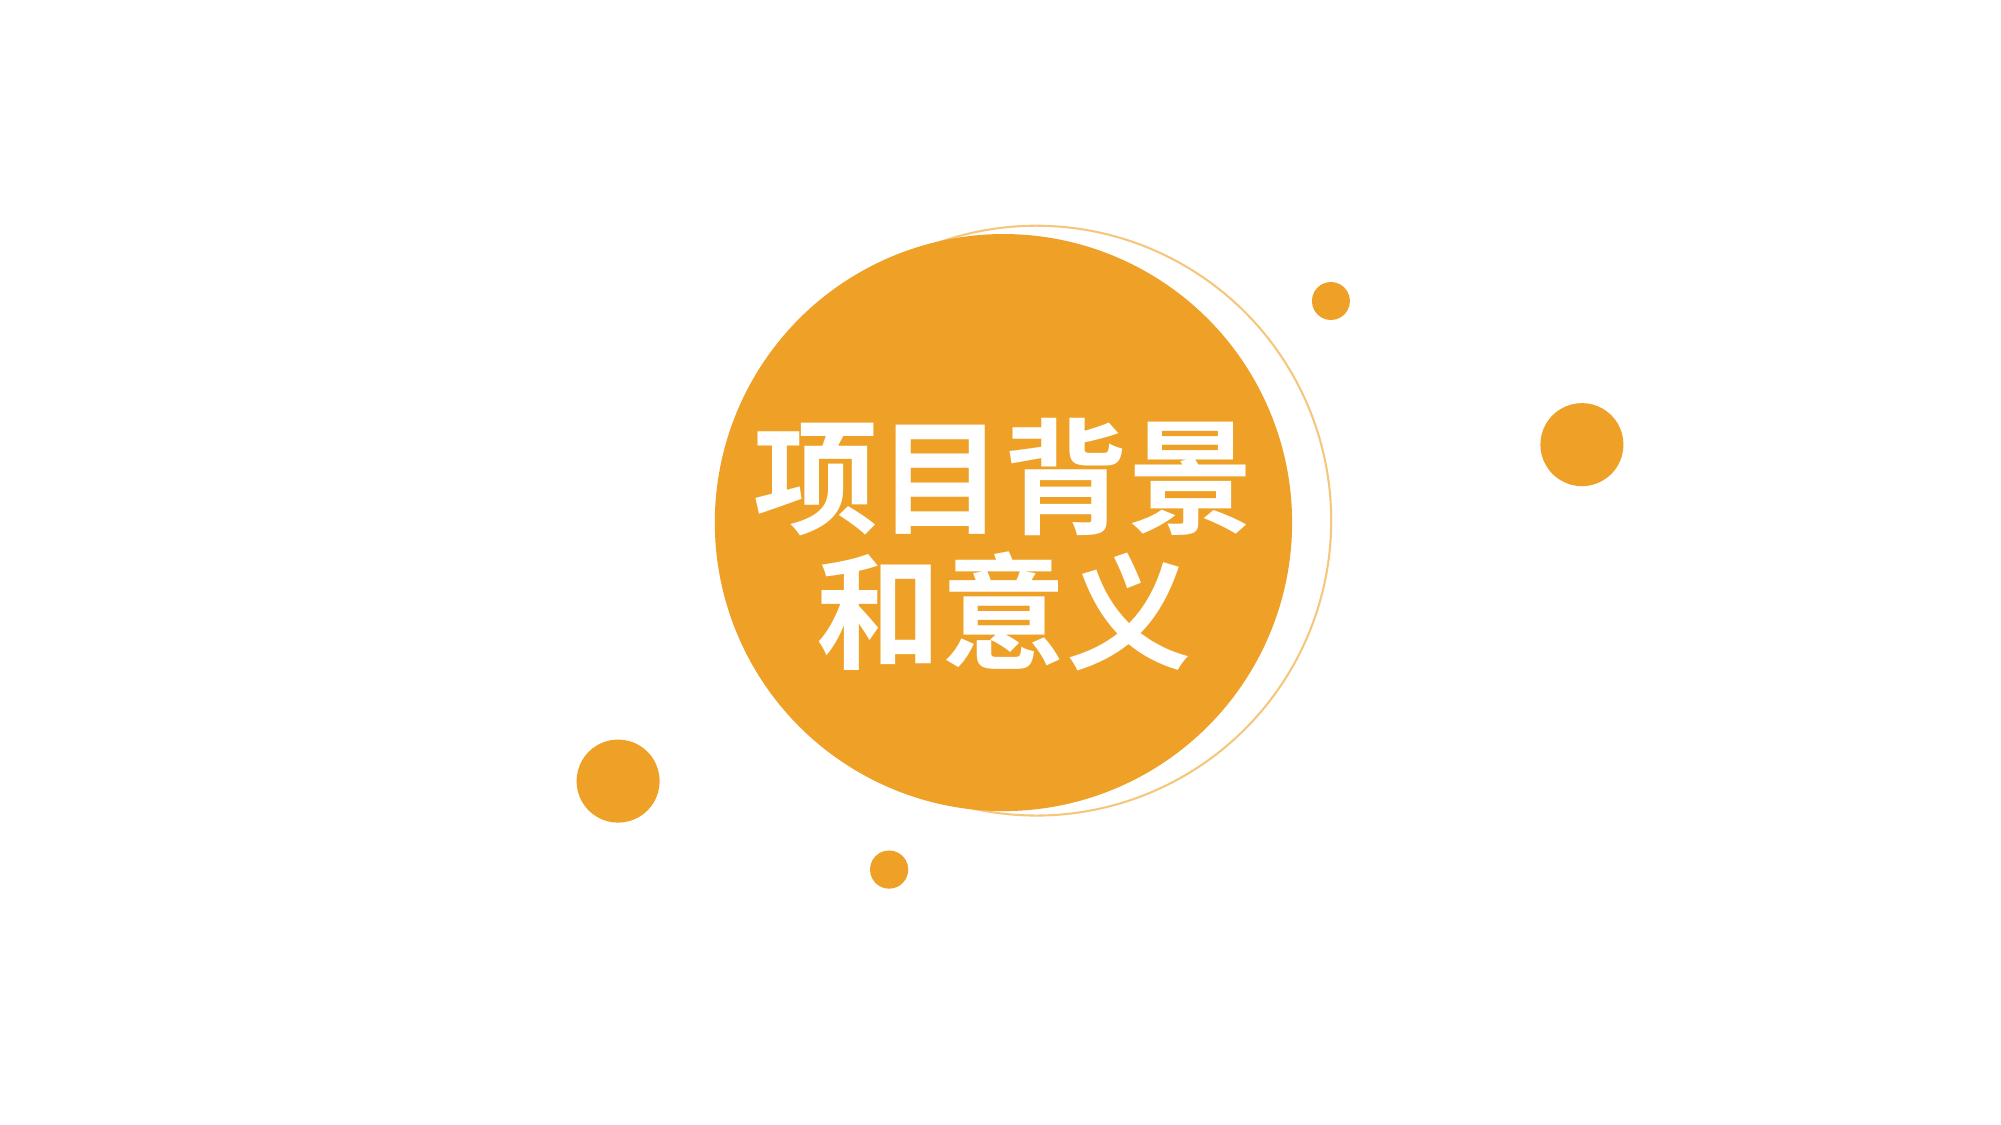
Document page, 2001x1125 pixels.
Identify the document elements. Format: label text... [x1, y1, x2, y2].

title 项目背景和意义 [714, 270, 1293, 833]
